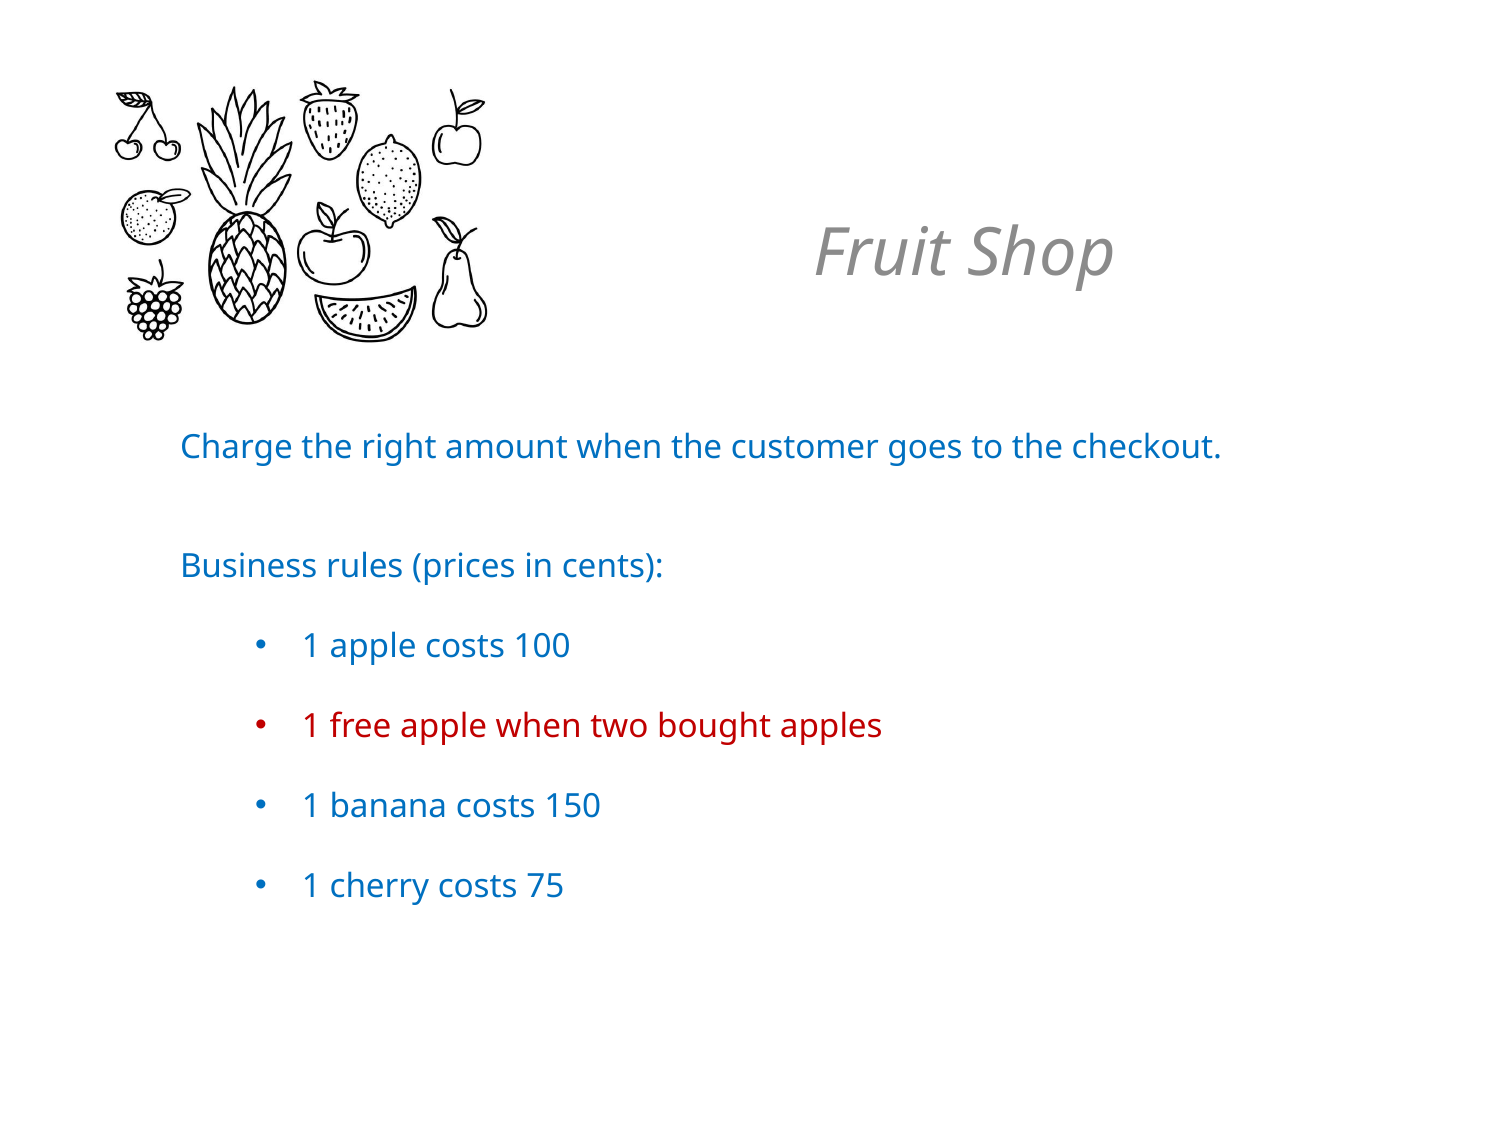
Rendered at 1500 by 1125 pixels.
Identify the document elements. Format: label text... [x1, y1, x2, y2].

text_box Charge the right amount when the customer goes to the checkout. Business rules (prices in cents): 1 apple costs 100 1 free apple when two bought apples 1 banana costs 150 1 cherry costs 75 [165, 417, 1424, 948]
picture [110, 78, 490, 344]
text_box Fruit Shop [506, 6, 1424, 417]
